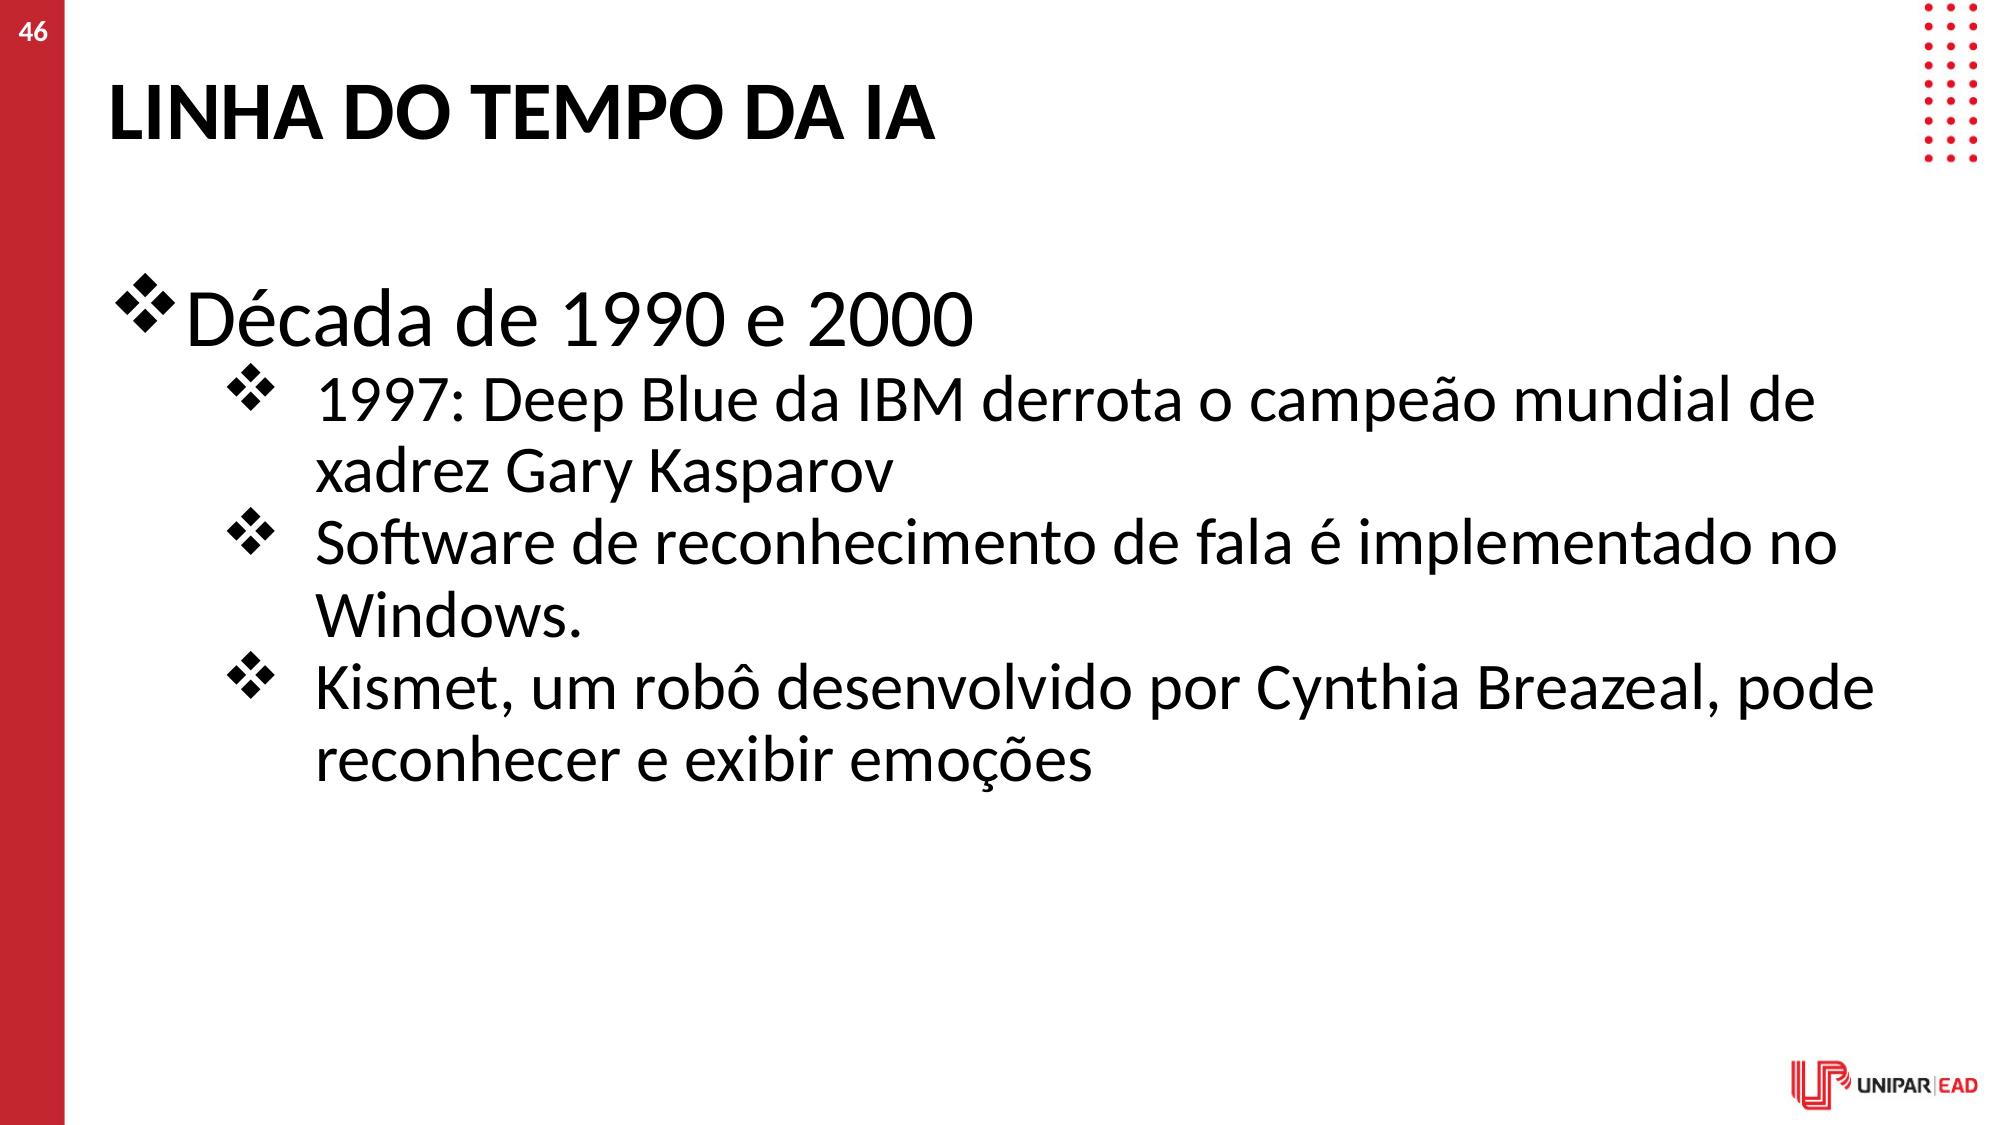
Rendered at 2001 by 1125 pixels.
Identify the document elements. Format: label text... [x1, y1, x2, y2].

slide_number 46 [0, 0, 73, 60]
title Linha do tempo da ia [93, 59, 1917, 189]
picture [0, 0, 2001, 1125]
list Década de 1990 e 2000 1997: Deep Blue da IBM derrota o campeão mundial de xadrez Gary Kasparov Software de reconhecimento de fala é implementado no Windows. Kismet, um robô desenvolvido por Cynthia Breazeal, pode reconhecer e exibir emoções [93, 235, 1967, 1044]
